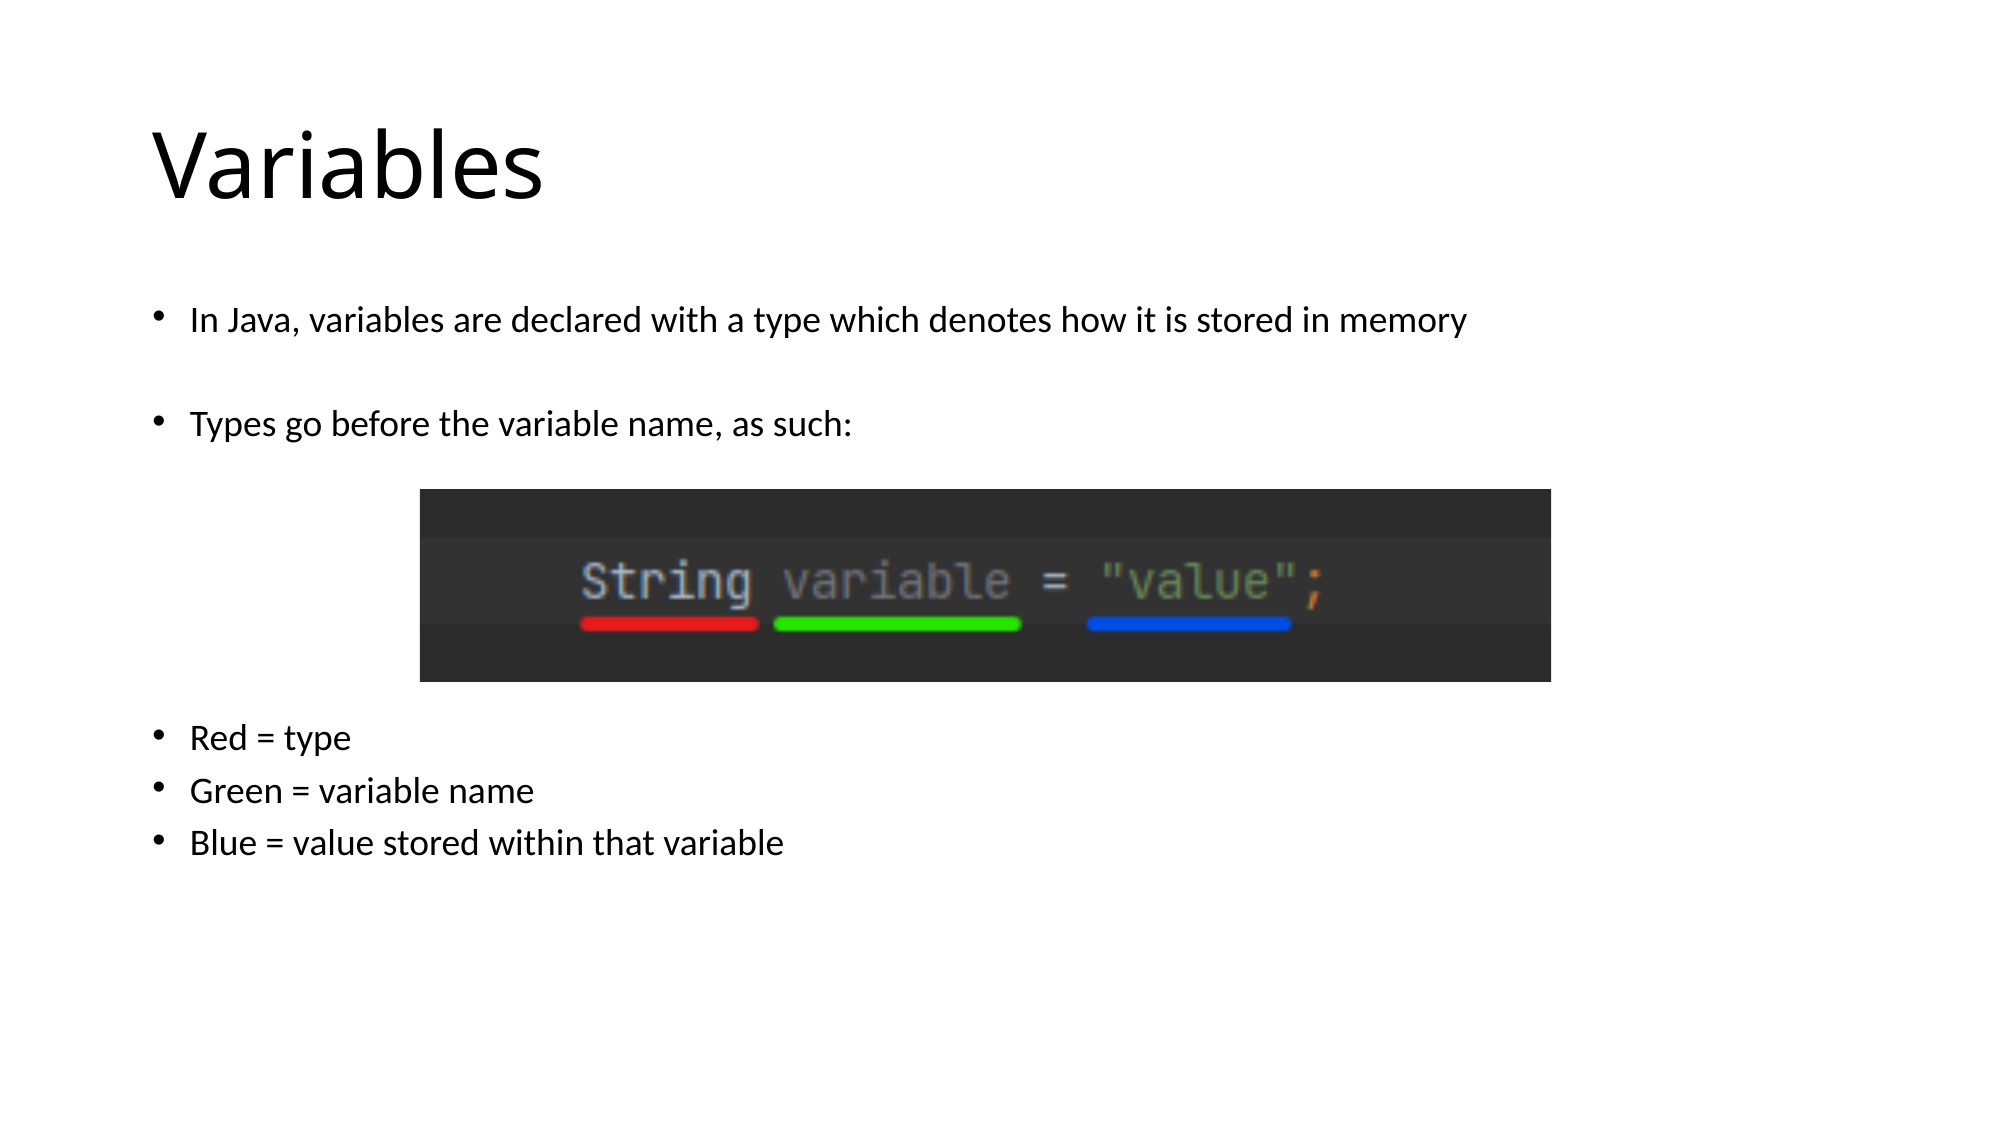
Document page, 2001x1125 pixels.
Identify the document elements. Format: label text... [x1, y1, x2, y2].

list In Java, variables are declared with a type which denotes how it is stored in memory Types go before the variable name, as such: Red = type Green = variable name Blue = value stored within that variable [137, 299, 1863, 1014]
title Variables [137, 59, 1863, 278]
picture [419, 489, 1552, 682]
